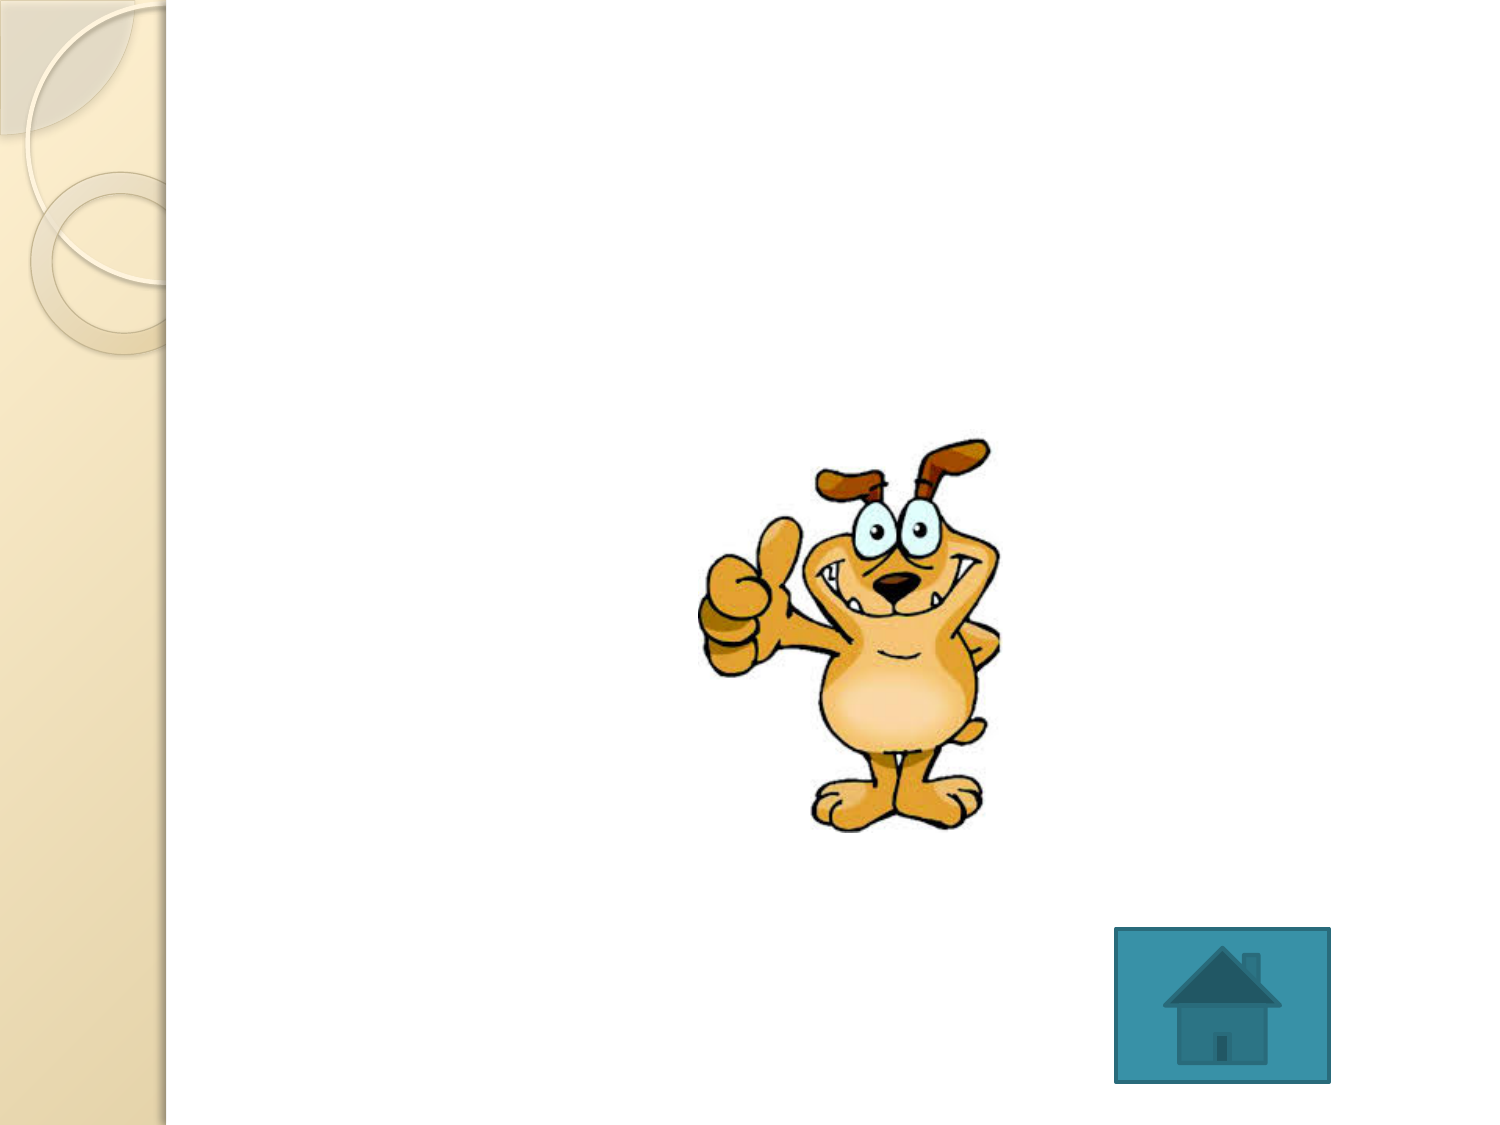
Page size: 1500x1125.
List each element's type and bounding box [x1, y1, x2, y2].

text_box [1114, 927, 1331, 1084]
list [697, 429, 1004, 833]
